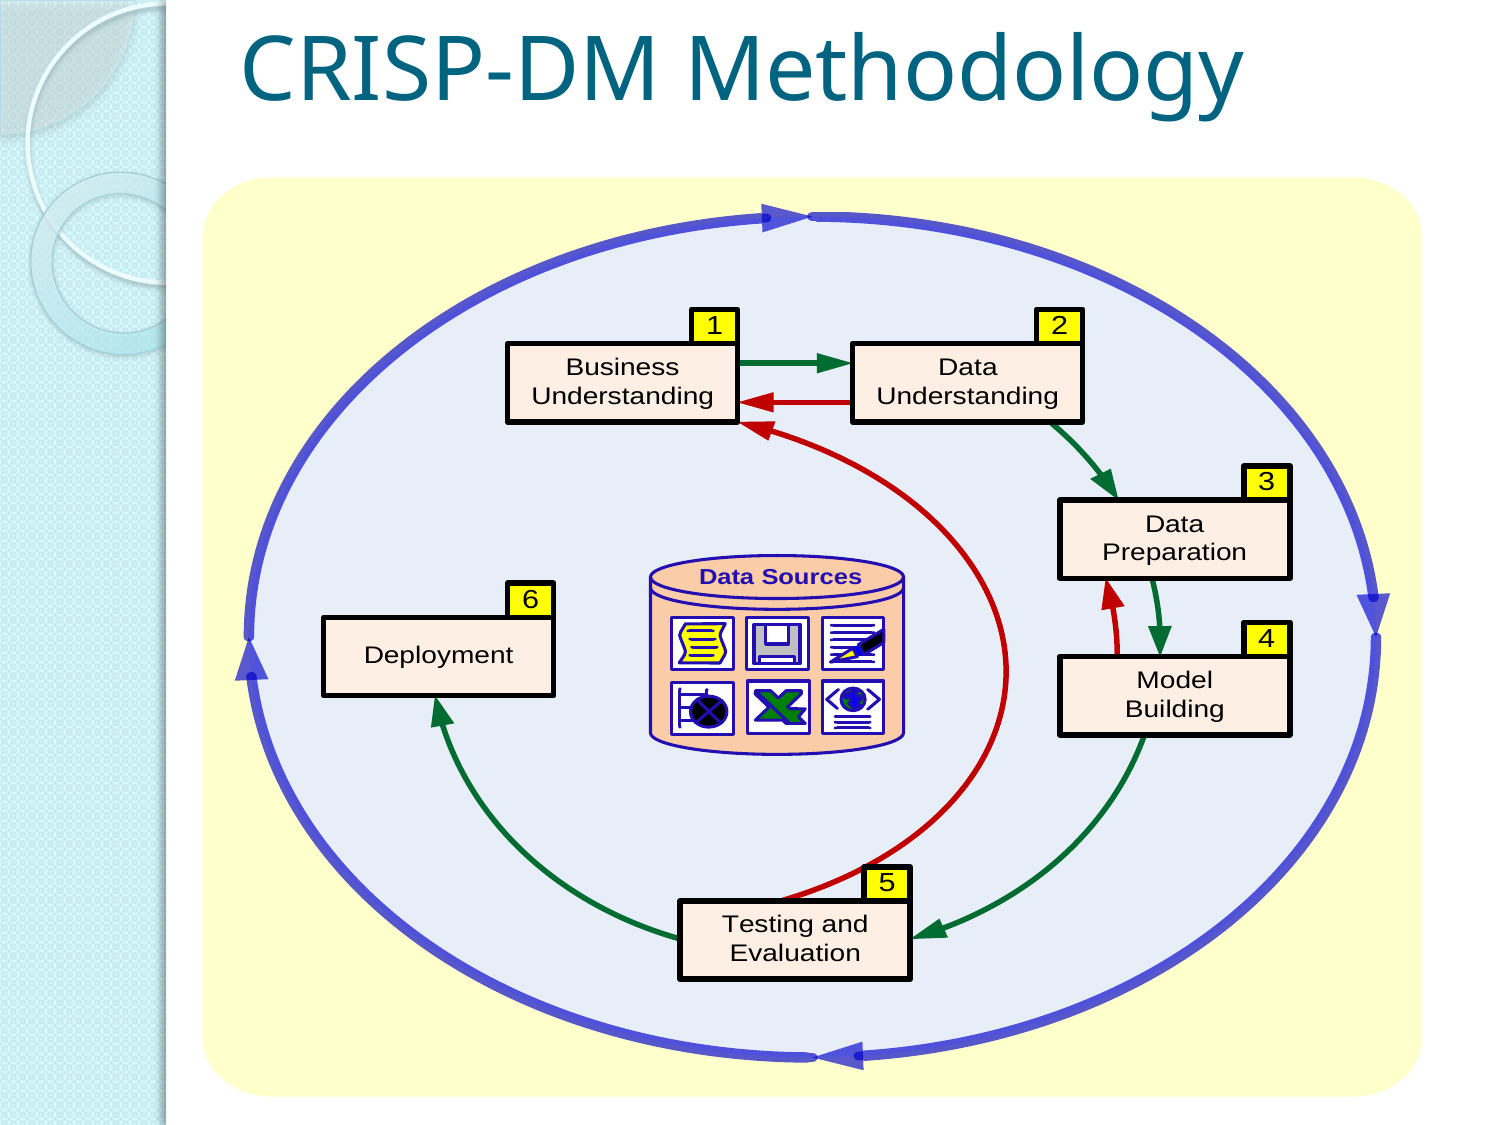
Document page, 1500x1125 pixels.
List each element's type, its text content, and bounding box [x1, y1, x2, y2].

picture [199, 174, 1426, 1100]
title CRISP-DM Methodology [225, 0, 1455, 130]
